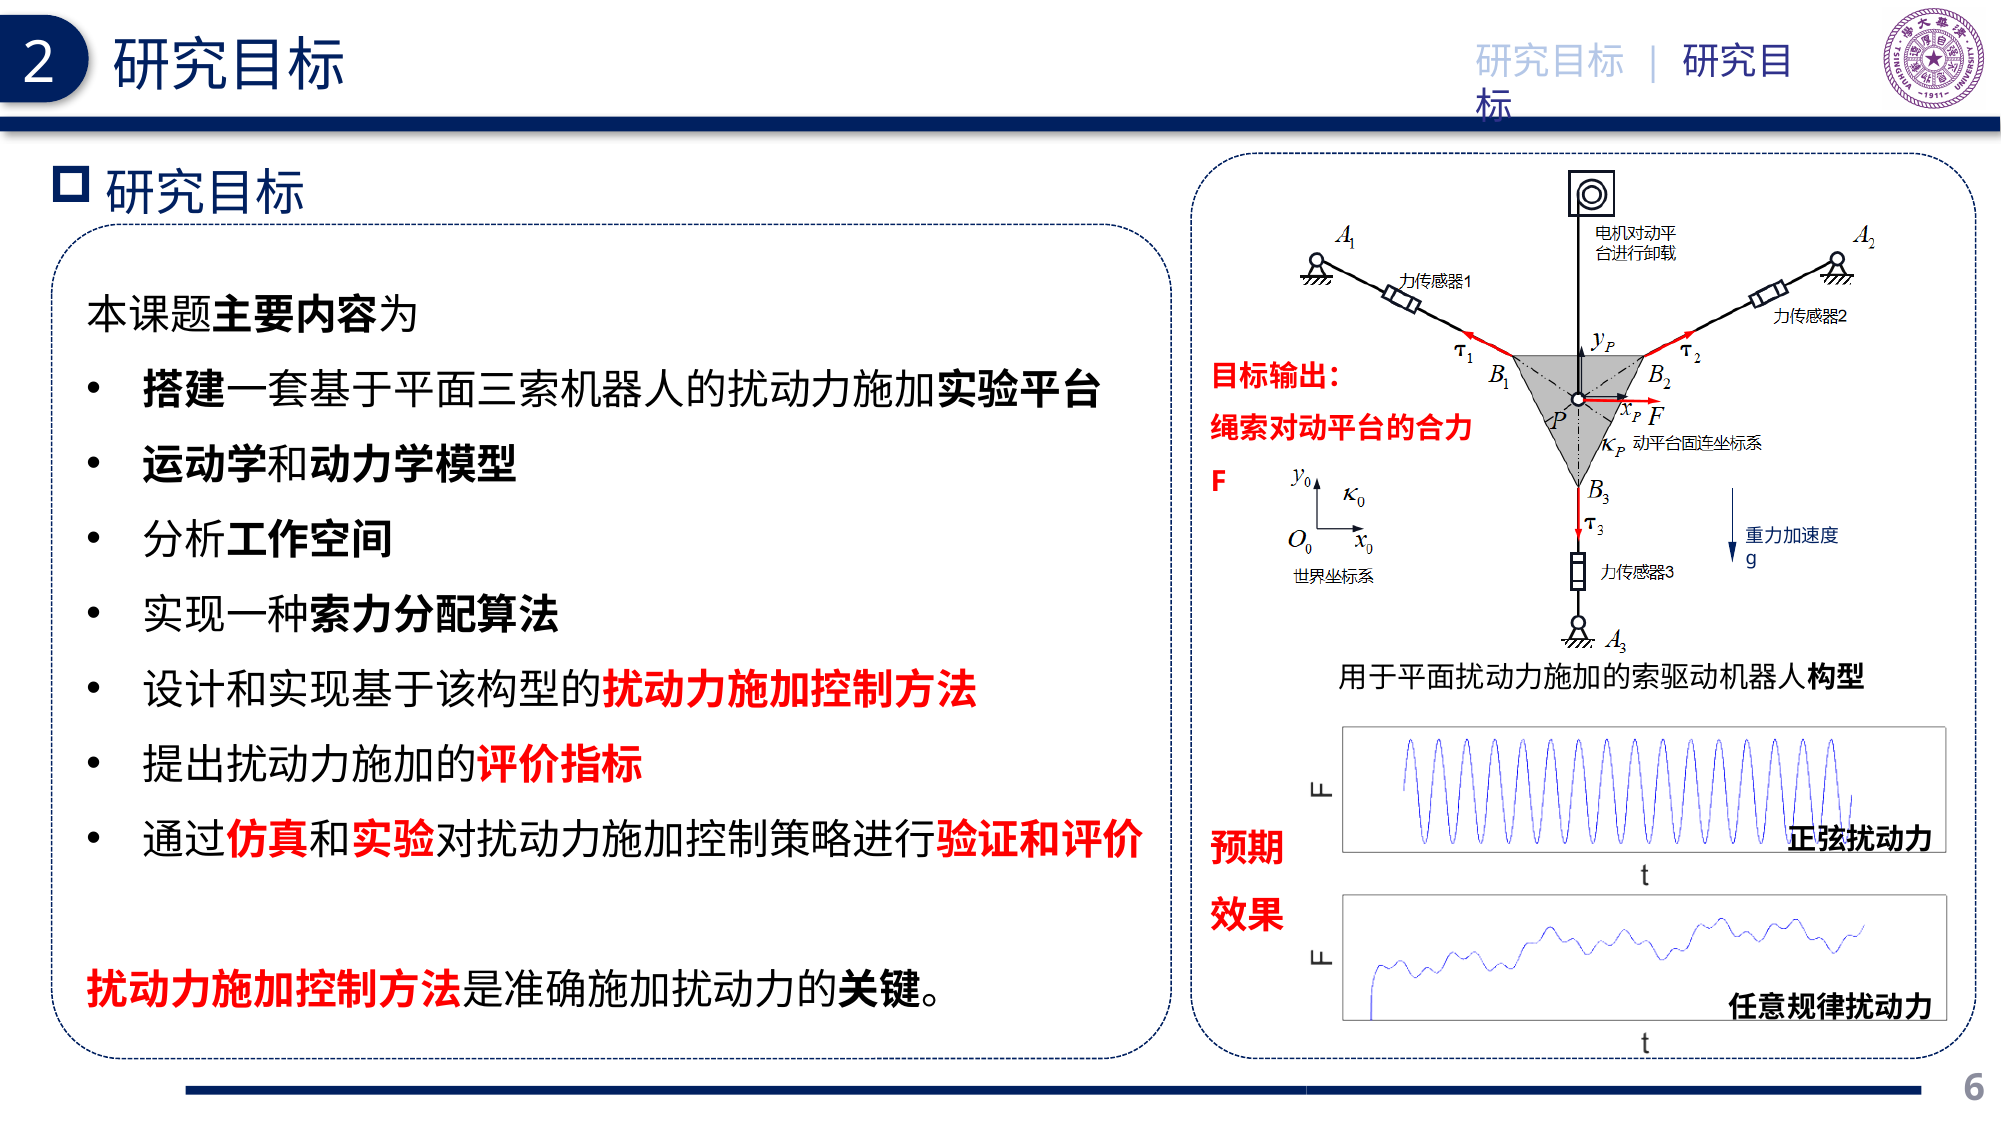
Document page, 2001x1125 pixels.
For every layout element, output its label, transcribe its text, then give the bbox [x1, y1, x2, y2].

text_box 2 [7, 16, 71, 102]
picture [1882, 7, 1986, 110]
text_box [1191, 153, 1976, 1057]
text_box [1241, 713, 2000, 1060]
picture [1273, 154, 1897, 675]
text_box 研究目标 [97, 19, 361, 105]
text_box [51, 224, 1172, 1059]
text_box 研究目标 | 研究目标 [1460, 29, 1838, 134]
text_box 研究目标 [34, 153, 321, 228]
text_box 用于平面扰动力施加的索驱动机器人构型 [1324, 675, 1883, 701]
slide_number 6 [1895, 1060, 2000, 1119]
text_box 预期效果 [1195, 794, 1241, 944]
text_box 本课题主要内容为 搭建一套基于平面三索机器人的扰动力施加实验平台 运动学和动力学模型 分析工作空间 实现一种索力分配算法 设计和实现基于该构型的扰动力施加控制方法 提出扰动力施加的评价指标 通过仿真和实验对扰动力施加控制策略进行验证和评价 扰动力施加控制方法是准确施加扰动力的关键。 [71, 255, 1163, 1020]
text_box 目标输出： 绳索对动平台的合力 F [1195, 332, 1273, 505]
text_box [1730, 487, 1871, 563]
